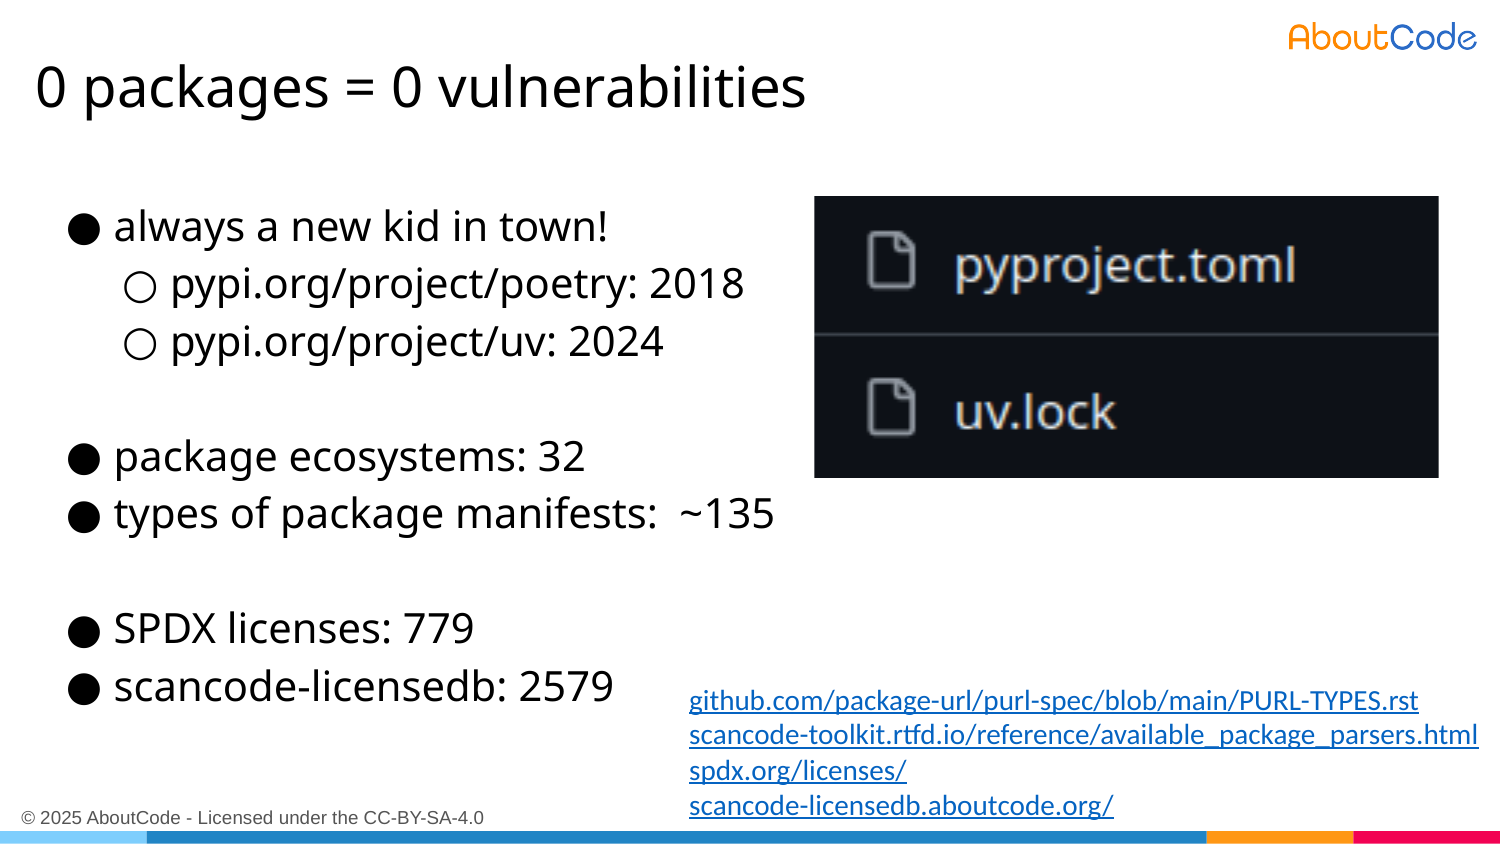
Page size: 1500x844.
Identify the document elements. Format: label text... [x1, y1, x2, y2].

picture [814, 195, 1439, 479]
picture [1289, 22, 1477, 50]
title 0 packages = 0 vulnerabilities [24, 45, 1357, 130]
list always a new kid in town! pypi.org/project/poetry: 2018 pypi.org/project/uv: 2024 package ecosystems: 32 types of package manifests: ~135 SPDX licenses: 779 scancode-licensedb: 2579 [46, 180, 796, 715]
text_box github.com/package-url/purl-spec/blob/main/PURL-TYPES.rst scancode-toolkit.rtfd.io/reference/available_package_parsers.html spdx.org/licenses/ scancode-licensedb.aboutcode.org/ [674, 665, 1500, 763]
